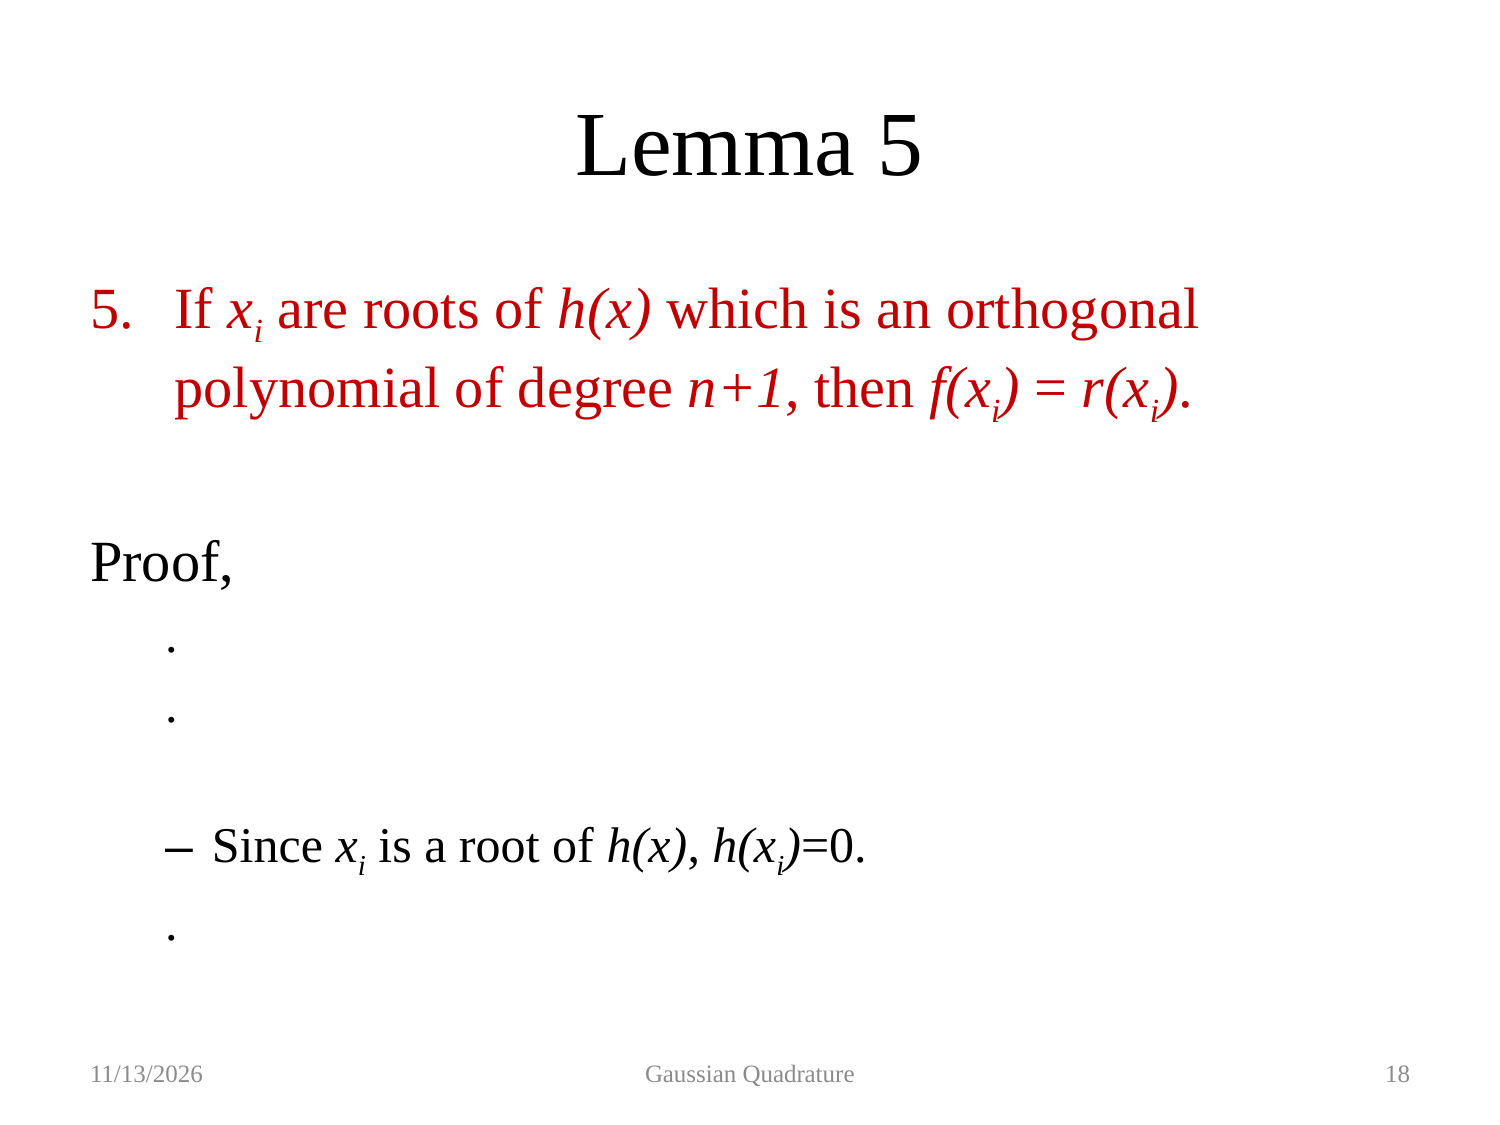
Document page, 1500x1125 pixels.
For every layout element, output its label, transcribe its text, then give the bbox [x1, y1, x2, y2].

footer Gaussian Quadrature [512, 1042, 988, 1103]
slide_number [75, 1042, 425, 1103]
title Lemma 5 [75, 45, 1425, 233]
slide_number 18 [1074, 1042, 1425, 1103]
